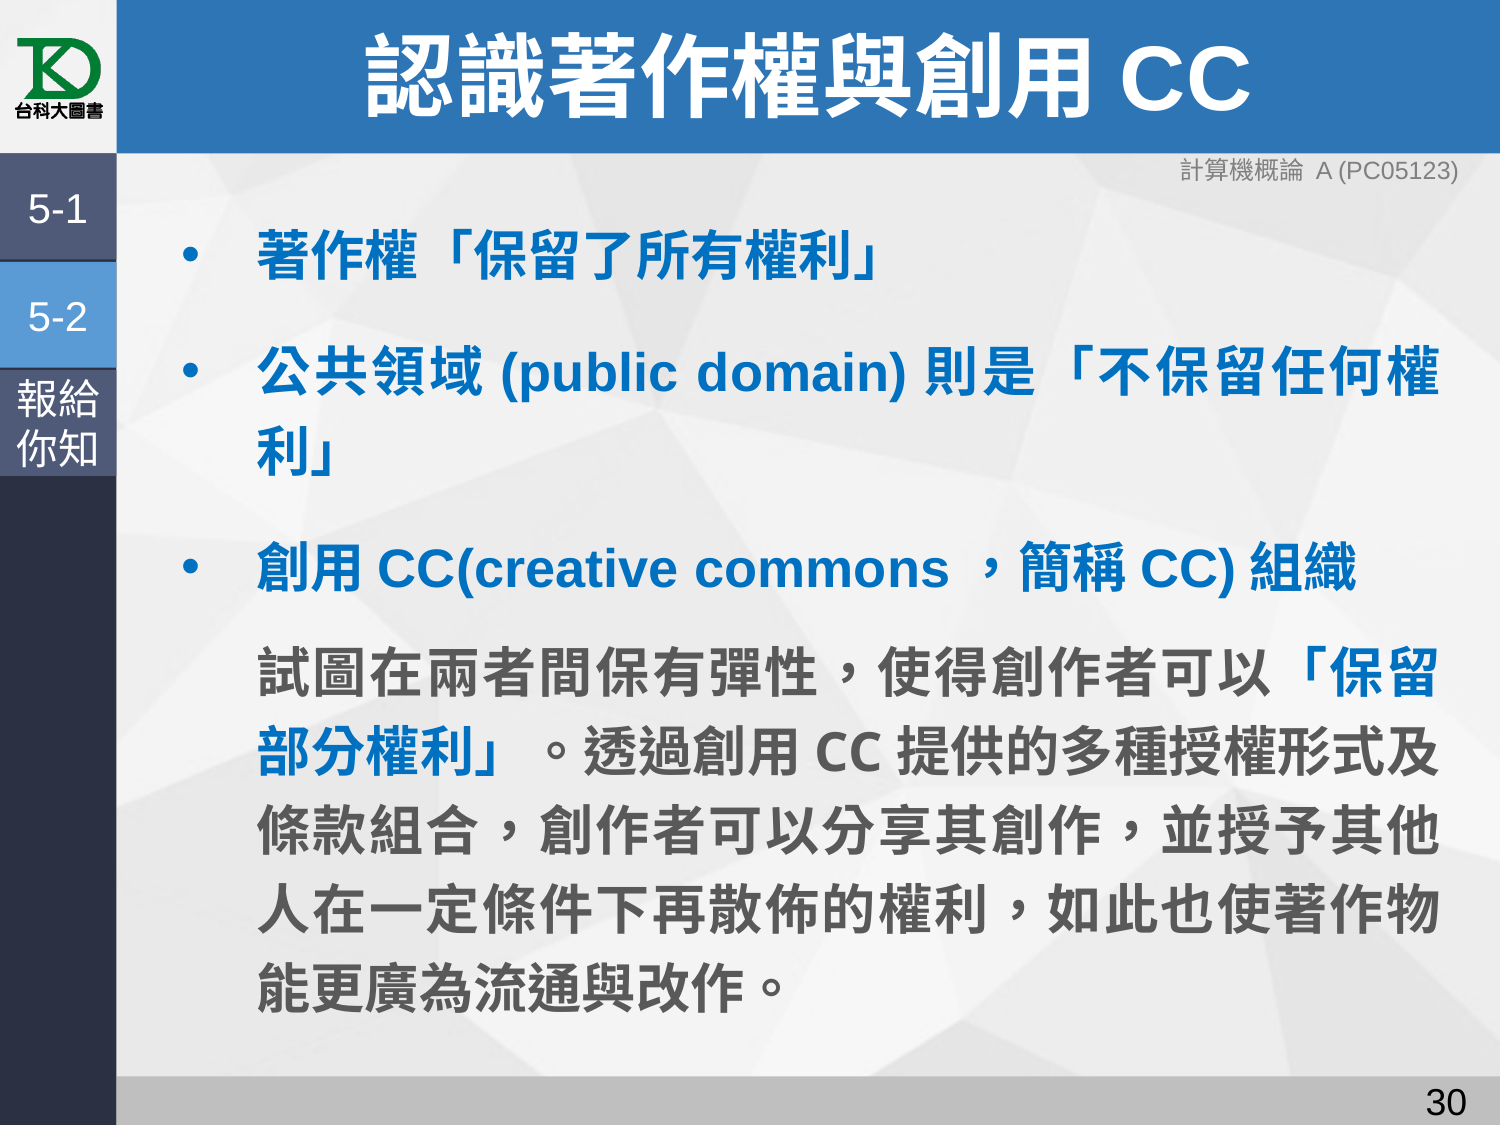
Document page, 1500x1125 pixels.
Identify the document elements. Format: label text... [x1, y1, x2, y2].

picture [117, 158, 1500, 1076]
title 認識著作權與創用CC [116, 4, 1500, 158]
slide_number 29 [1323, 1070, 1482, 1125]
footer 計算機概論 A (PC05123) [1138, 139, 1500, 200]
picture [0, 0, 116, 153]
text_box 報給 你知 [0, 369, 117, 477]
list 著作權「保留了所有權利」 公共領域(public domain)則是「不保留任何權利」 創用CC(creative commons，簡稱CC)組織 試圖在兩者間保有彈性，使得創作者可以「保留部分權利」。透過創用CC提供的多種授權形式及條款組合，創作者可以分享其創作，並授予其他人在一定條件下再散佈的權利，如此也使著作物能更廣為流通與改作。 [166, 199, 1456, 1042]
text_box 5-2 [0, 261, 117, 369]
text_box 5-1 [0, 153, 117, 261]
